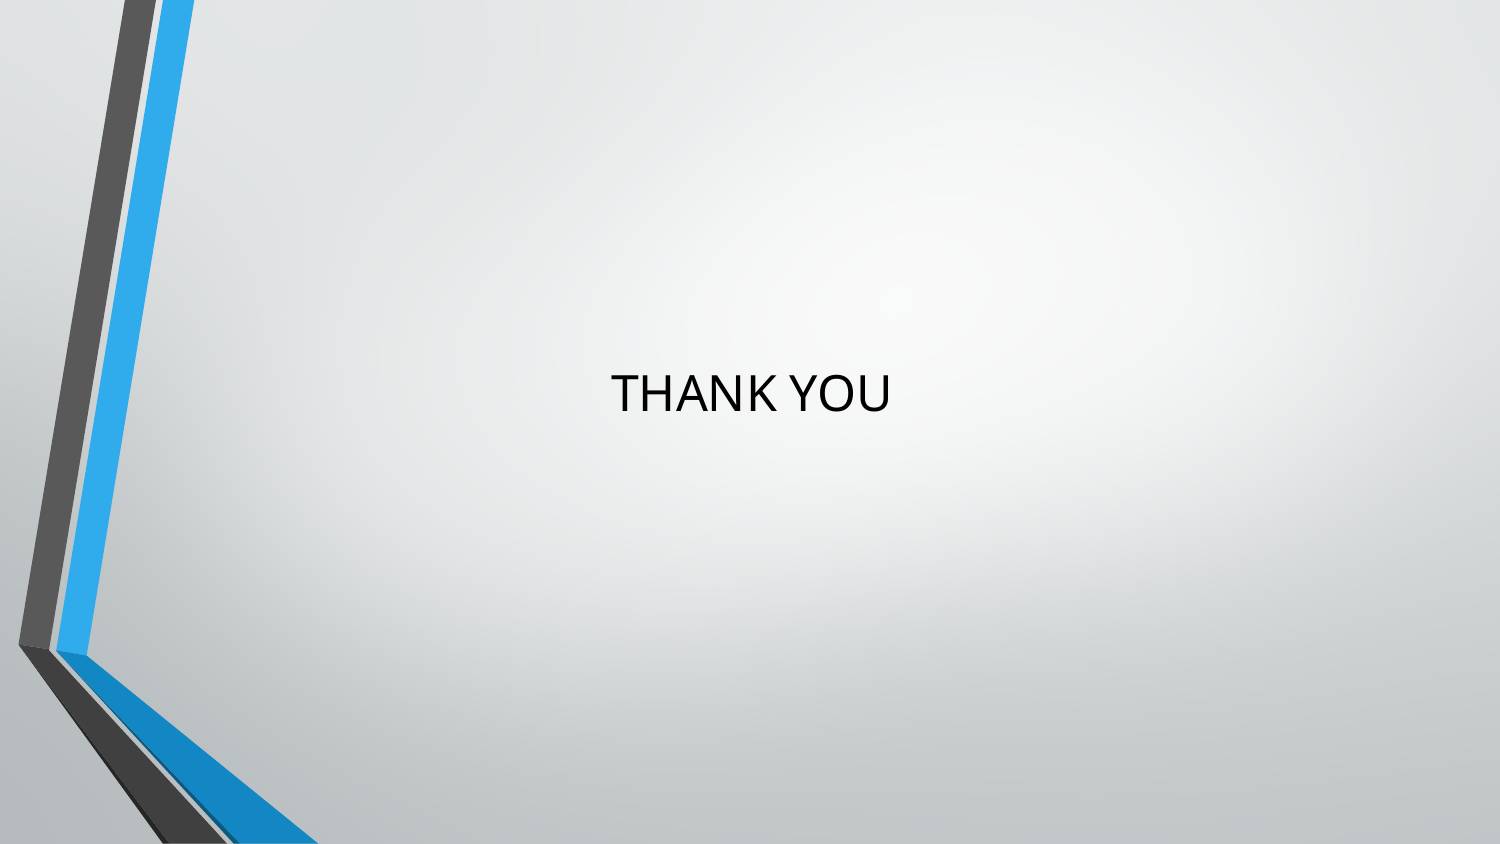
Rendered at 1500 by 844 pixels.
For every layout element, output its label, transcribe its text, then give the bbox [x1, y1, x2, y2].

title THANK YOU [596, 346, 944, 497]
